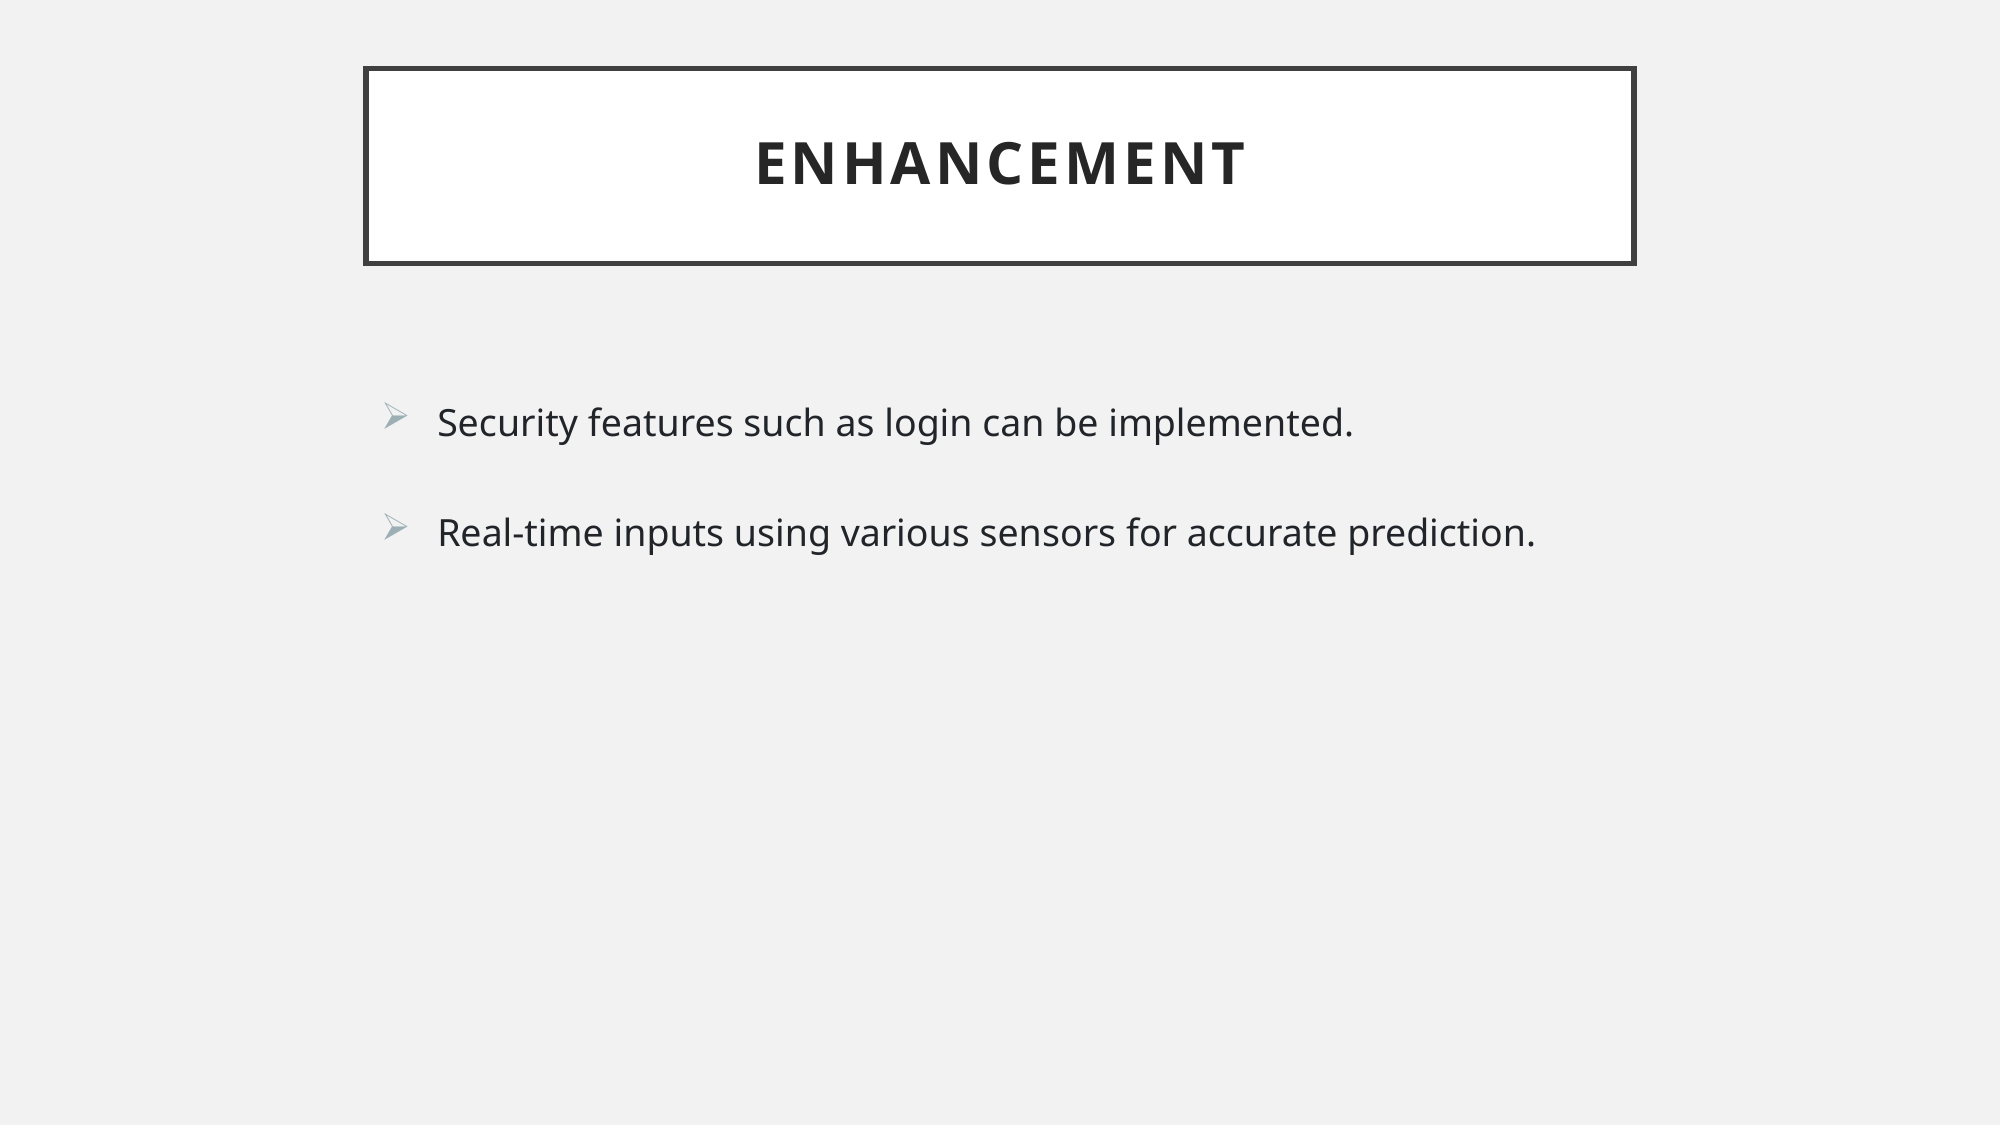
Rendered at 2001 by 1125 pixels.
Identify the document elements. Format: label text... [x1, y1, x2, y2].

title Enhancement [363, 66, 1637, 266]
list Security features such as login can be implemented. Real-time inputs using various sensors for accurate prediction. [366, 346, 1634, 1057]
